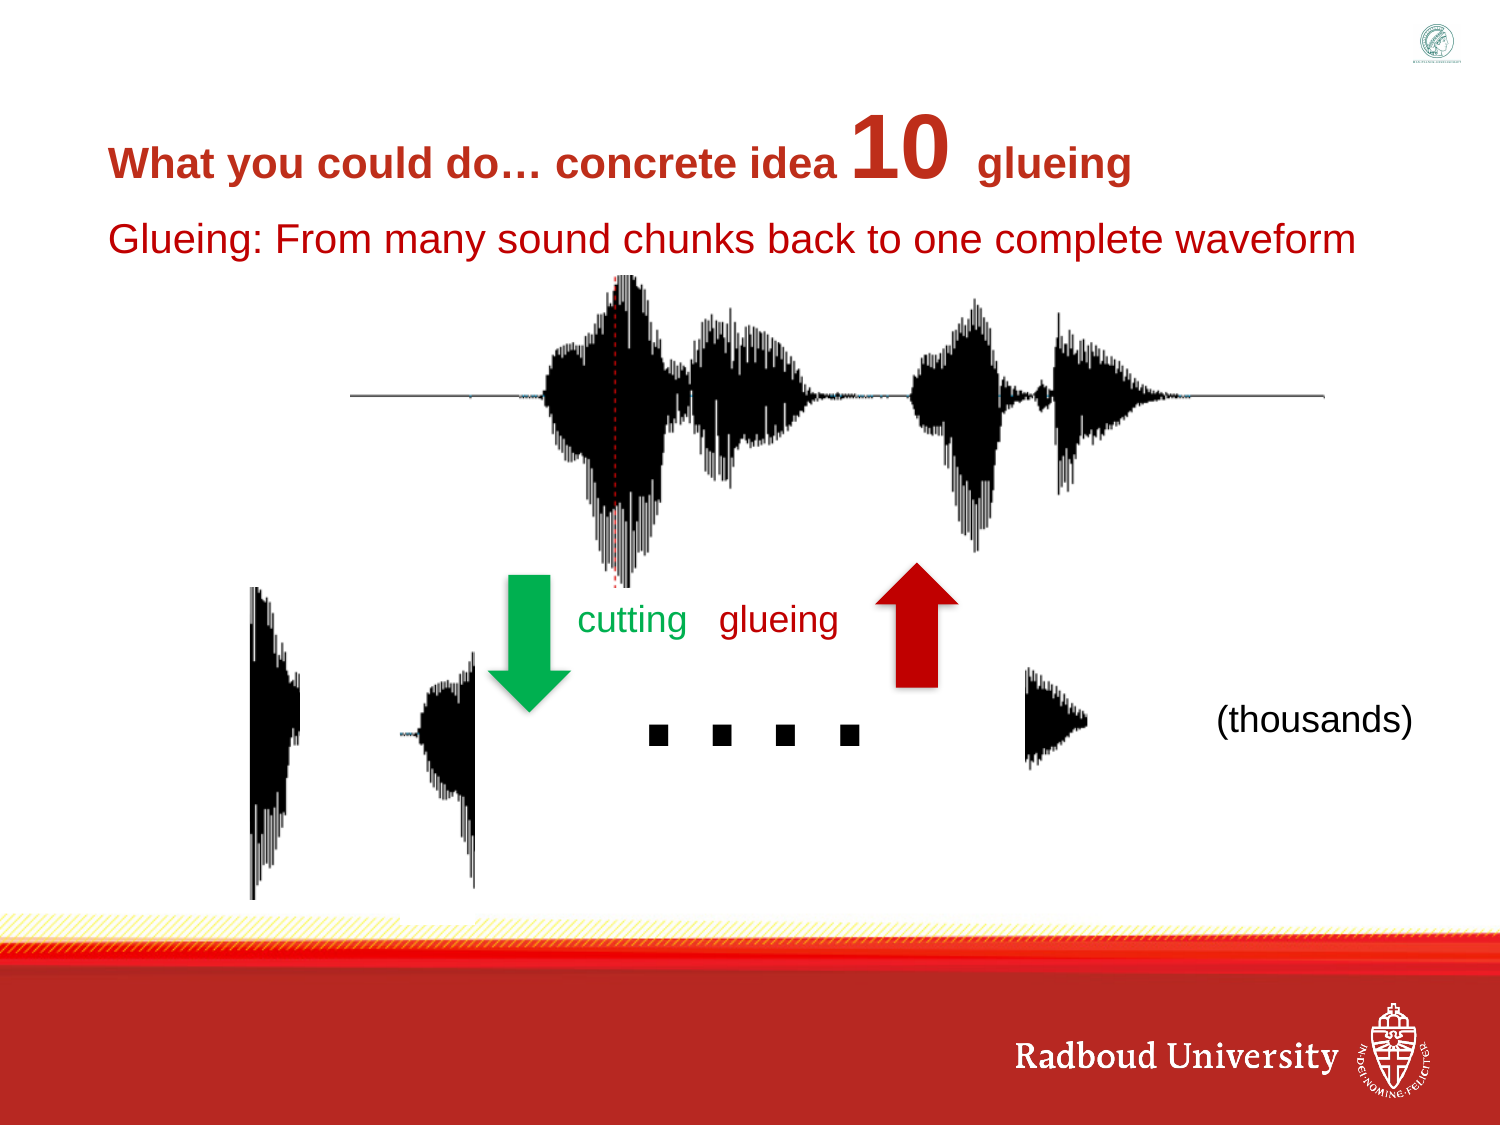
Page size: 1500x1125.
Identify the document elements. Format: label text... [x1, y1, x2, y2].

text_box cutting glueing [562, 597, 875, 648]
text_box (thousands) [1201, 687, 1429, 748]
text_box [875, 597, 960, 689]
text_box …. [607, 612, 893, 795]
picture [0, 0, 1500, 1125]
title What you could do… concrete idea 10 glueing [103, 82, 1392, 207]
list Glueing: From many sound chunks back to one complete waveform [103, 207, 1392, 914]
text_box [486, 597, 573, 713]
